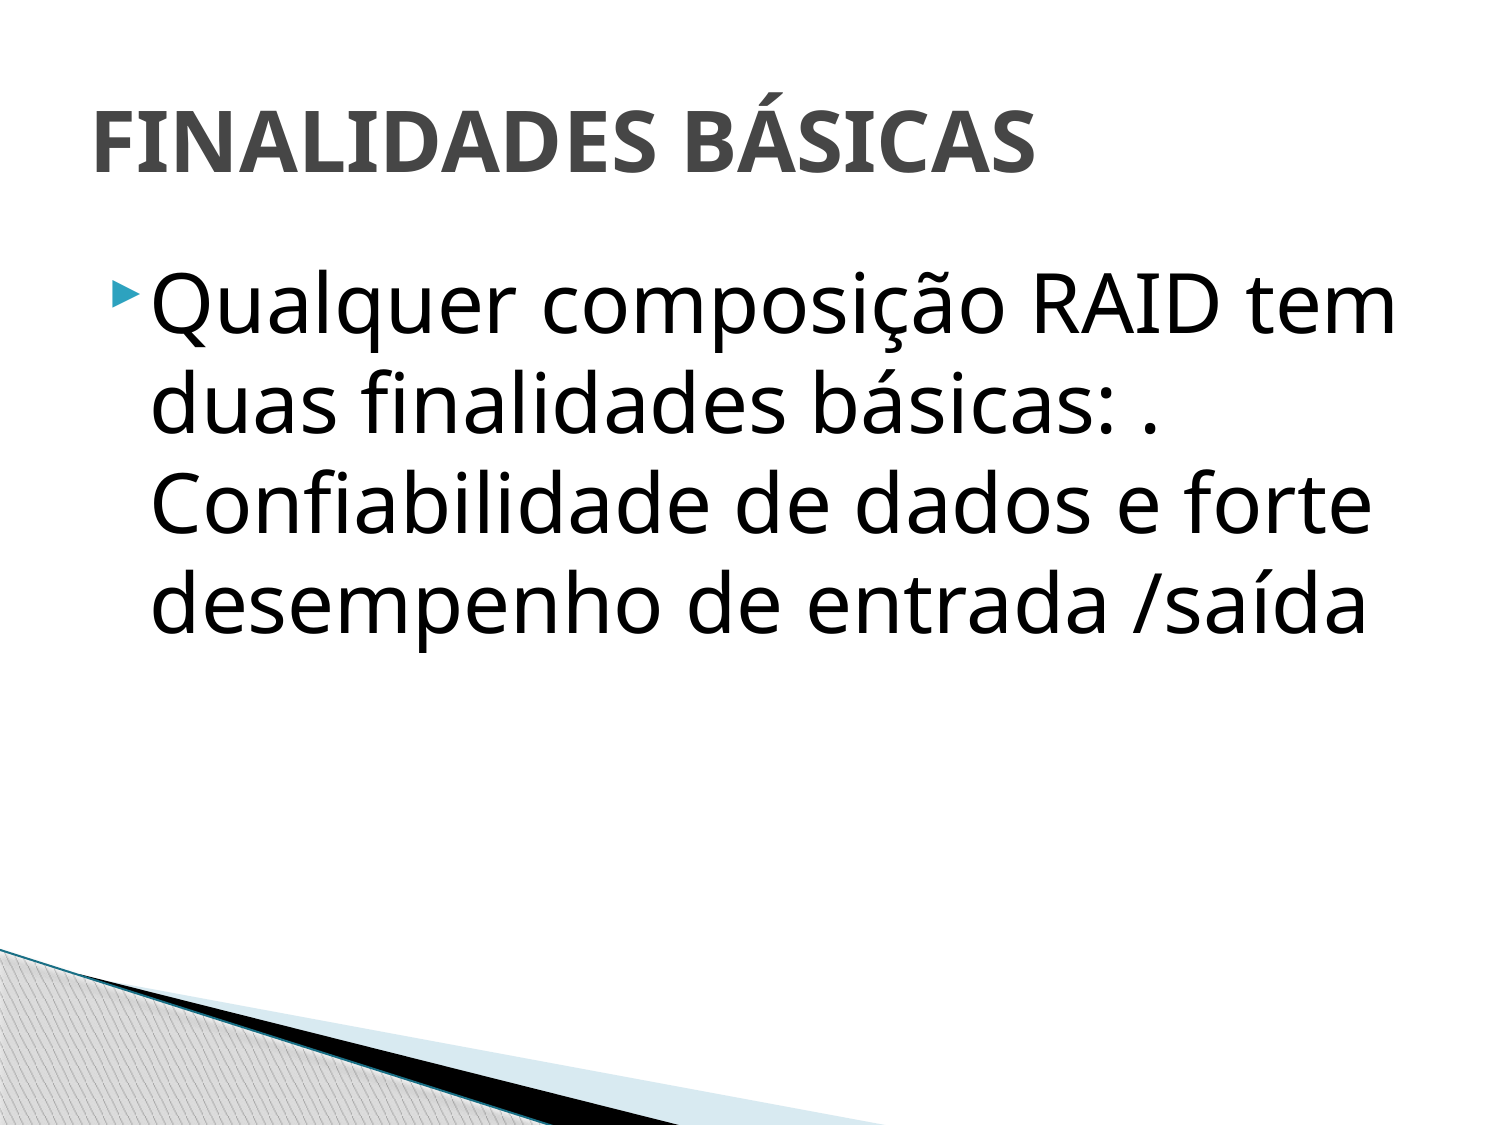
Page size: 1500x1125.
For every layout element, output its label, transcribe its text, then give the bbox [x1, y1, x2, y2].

list Qualquer composição RAID tem duas finalidades básicas: . Confiabilidade de dados e forte desempenho de entrada /saída [75, 243, 1425, 986]
title FINALIDADES BÁSICAS [75, 45, 1425, 233]
